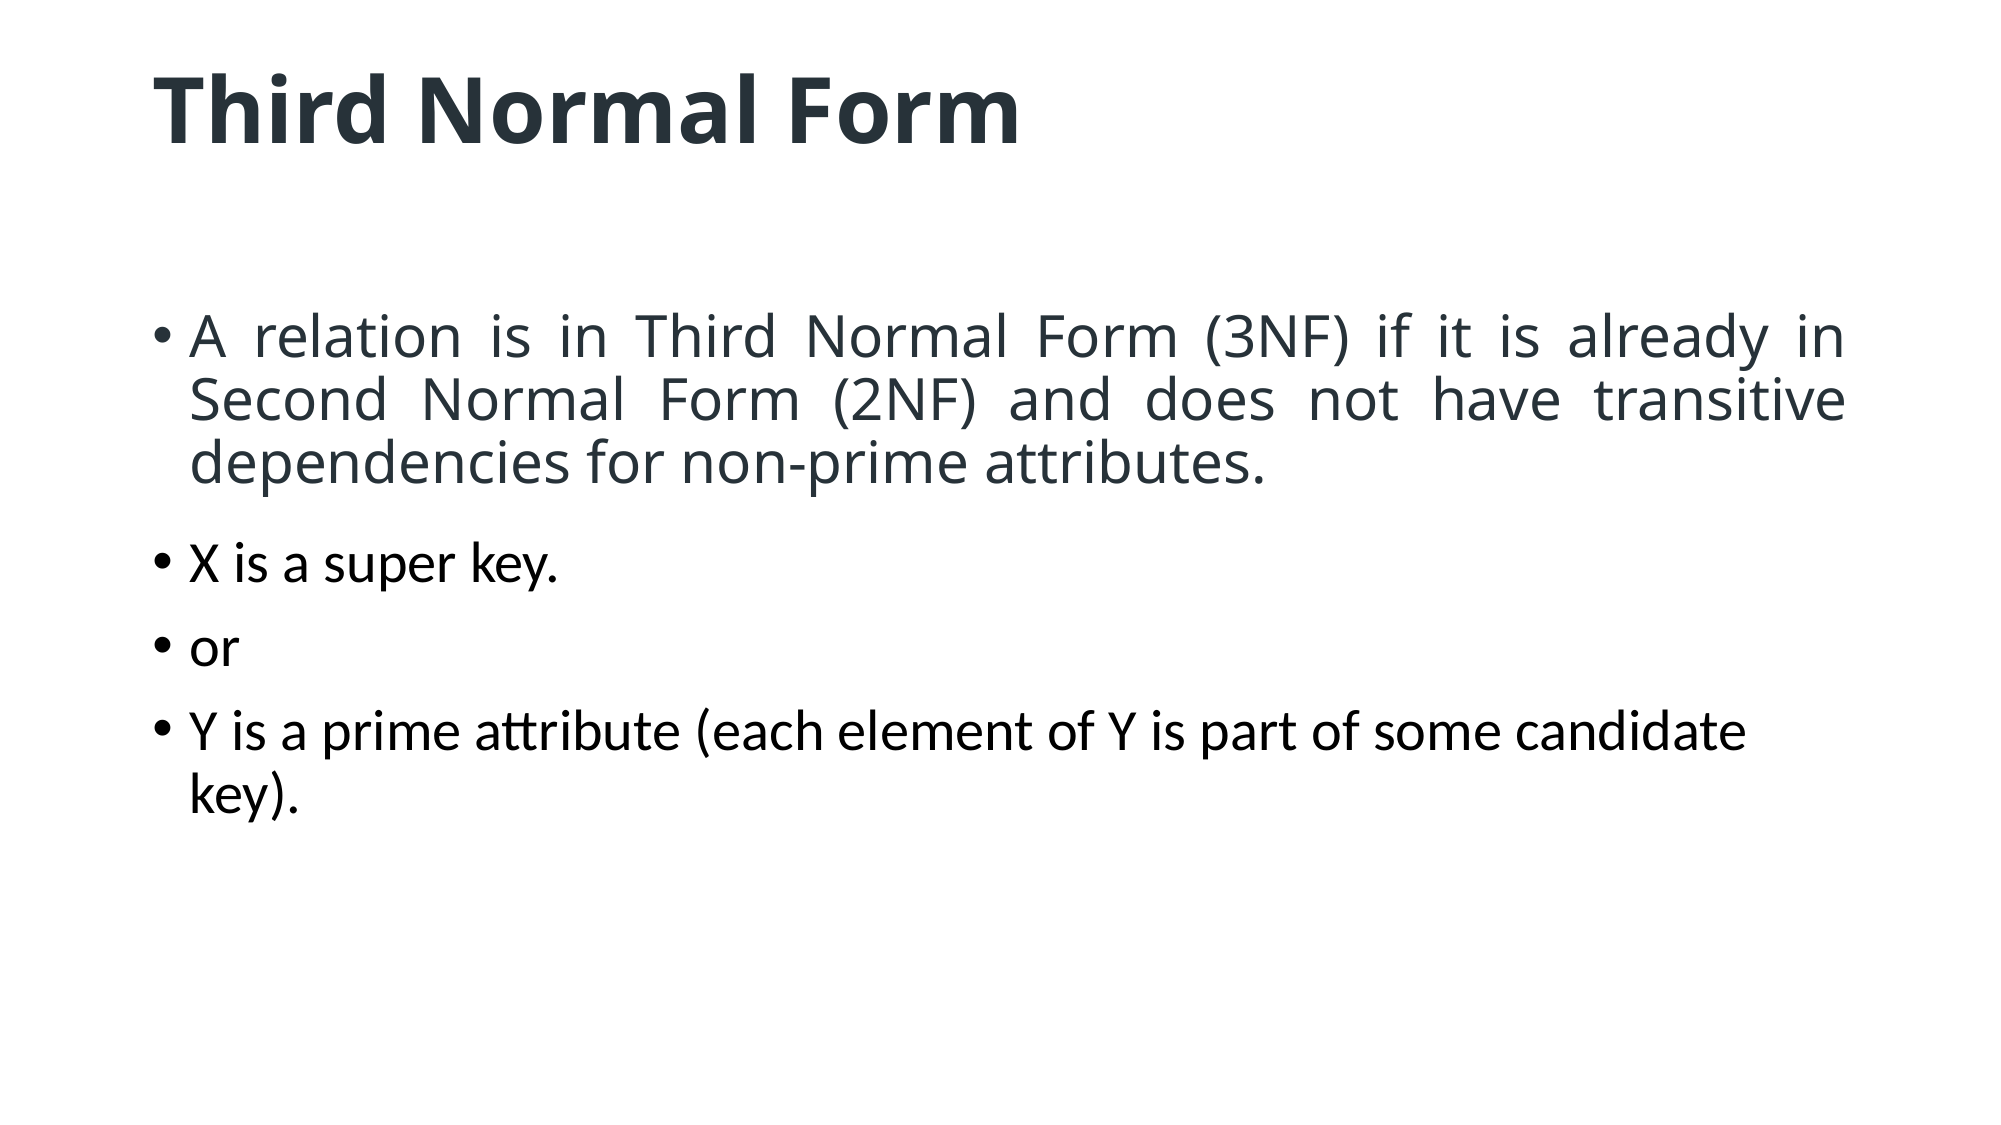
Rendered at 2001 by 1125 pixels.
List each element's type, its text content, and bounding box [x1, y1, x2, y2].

list A relation is in Third Normal Form (3NF) if it is already in Second Normal Form (2NF) and does not have transitive dependencies for non-prime attributes. X is a super key. or Y is a prime attribute (each element of Y is part of some candidate key). [137, 299, 1863, 1014]
title Third Normal Form [137, 59, 1863, 278]
